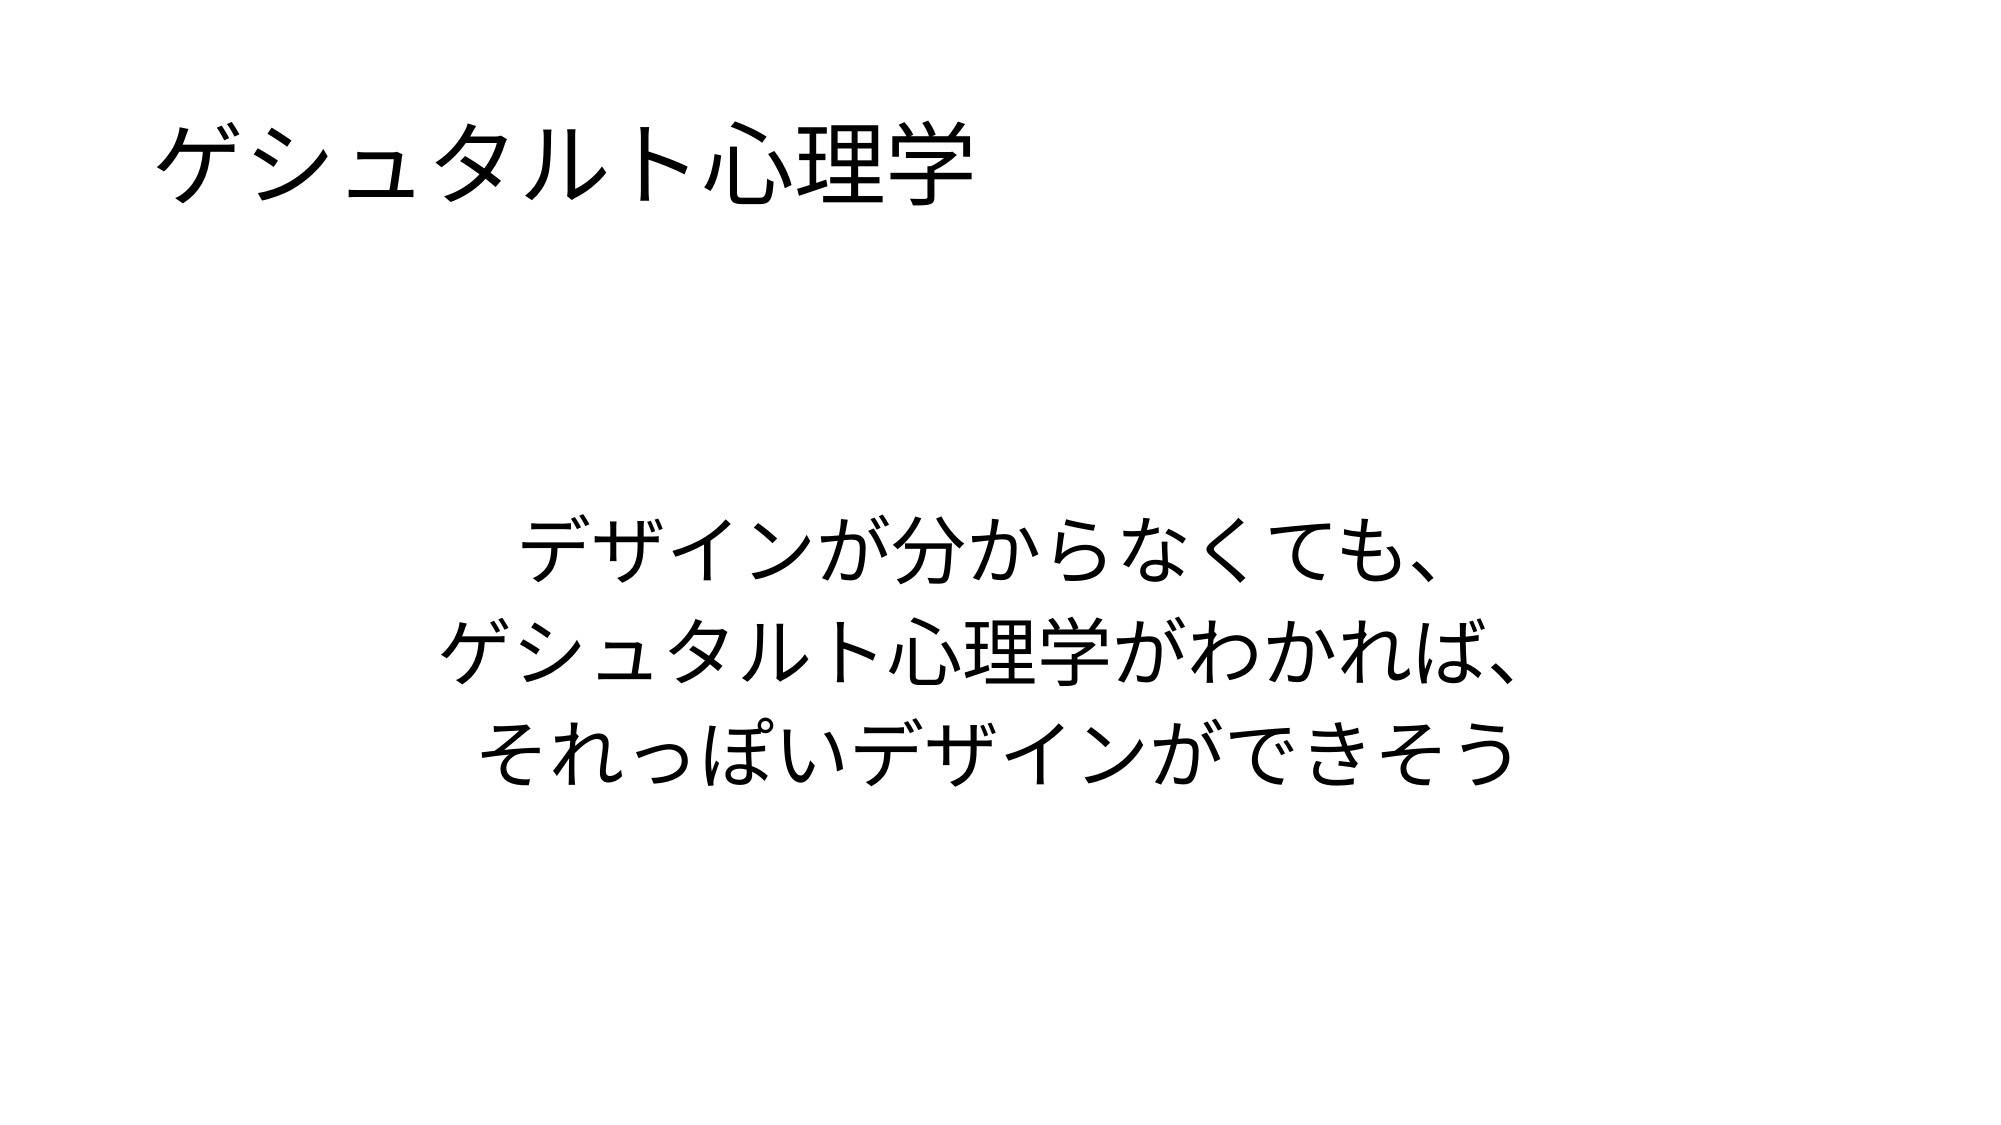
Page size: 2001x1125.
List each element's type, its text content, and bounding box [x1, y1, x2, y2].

list デザインが分からなくても、 ゲシュタルト心理学がわかれば、 それっぽいデザインができそう [137, 299, 1863, 1014]
title ゲシュタルト心理学 [137, 59, 1863, 278]
